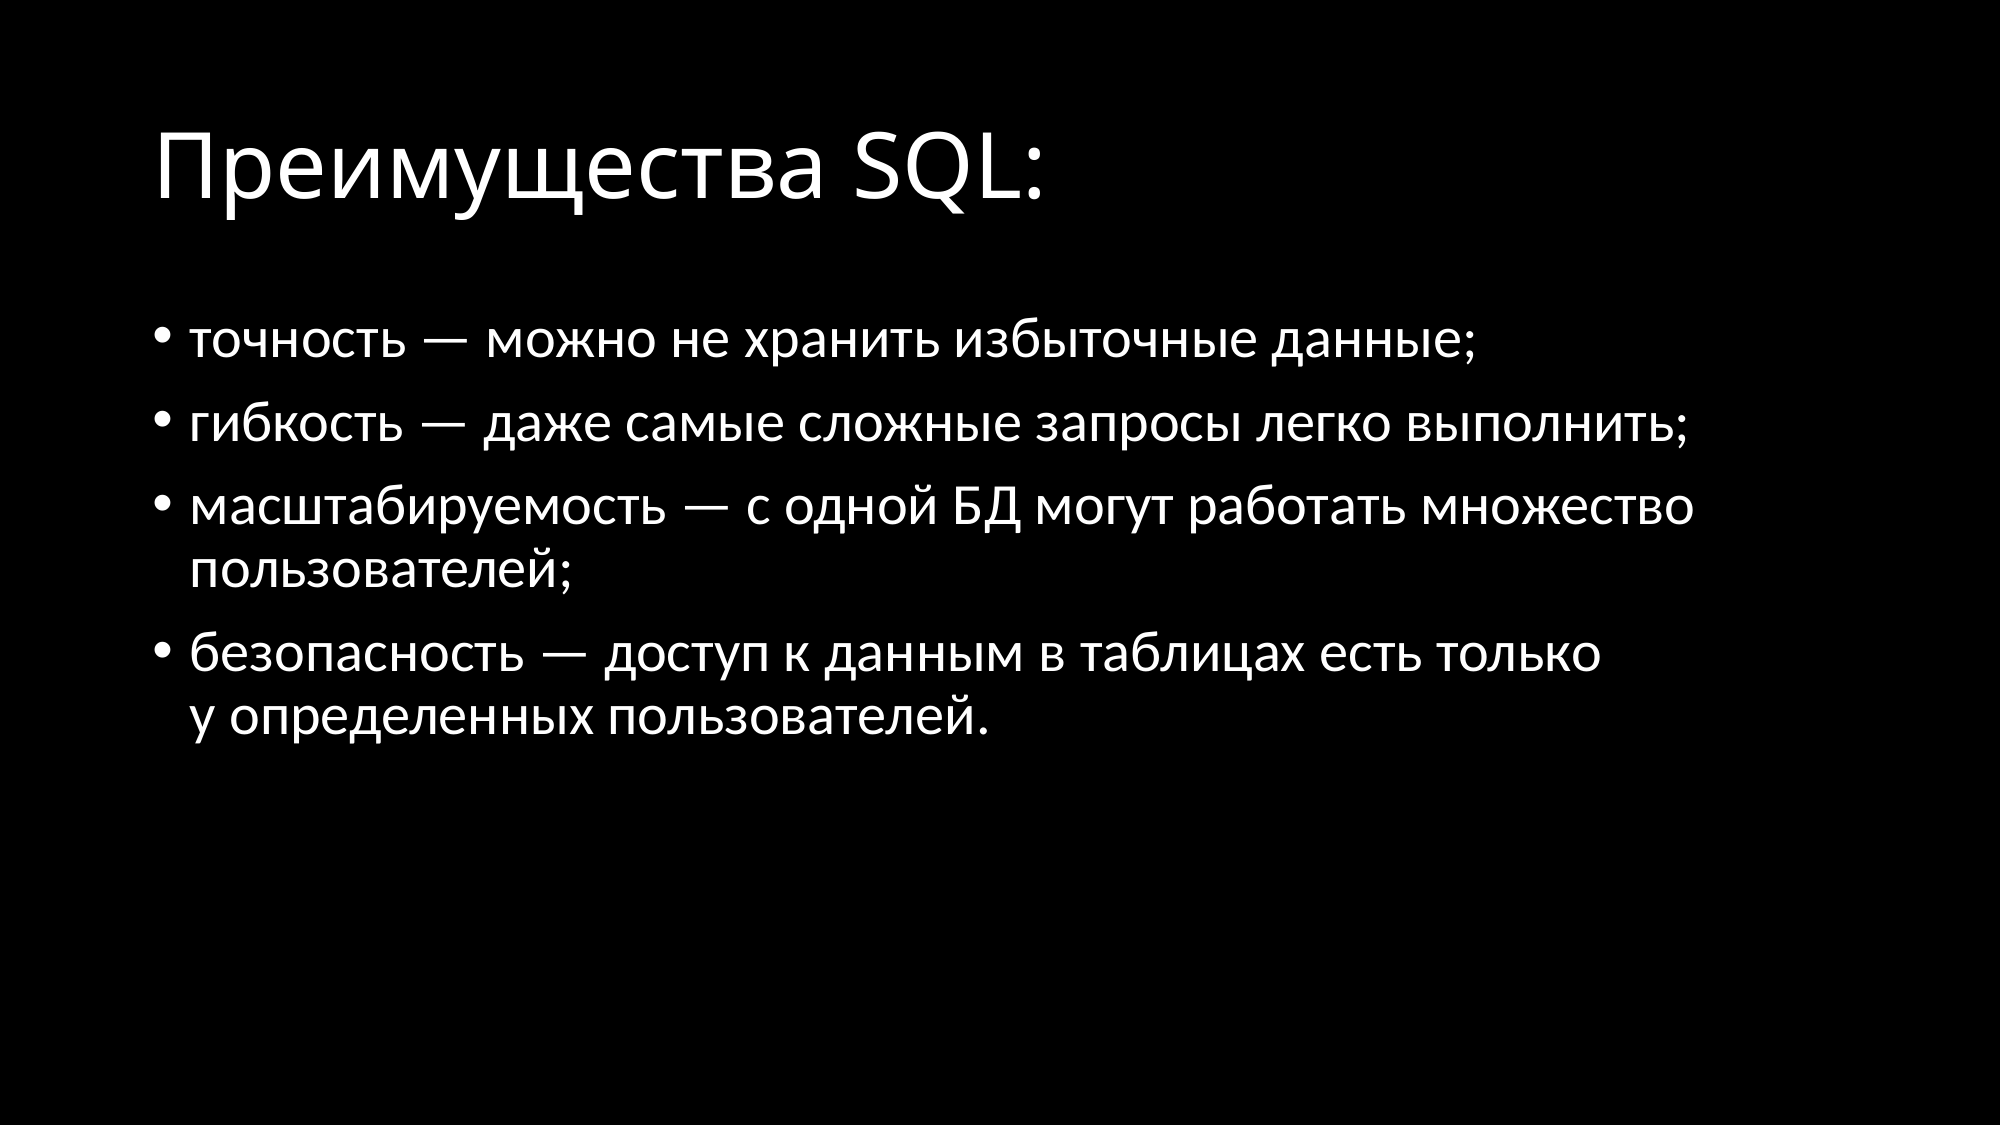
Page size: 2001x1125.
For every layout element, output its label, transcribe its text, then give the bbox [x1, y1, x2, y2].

title Преимущества SQL: [137, 59, 1863, 278]
list точность — можно не хранить избыточные данные; гибкость — даже самые сложные запросы легко выполнить; масштабируемость — с одной БД могут работать множество пользователей; безопасность — доступ к данным в таблицах есть только у определенных пользователей. [137, 299, 1863, 1014]
